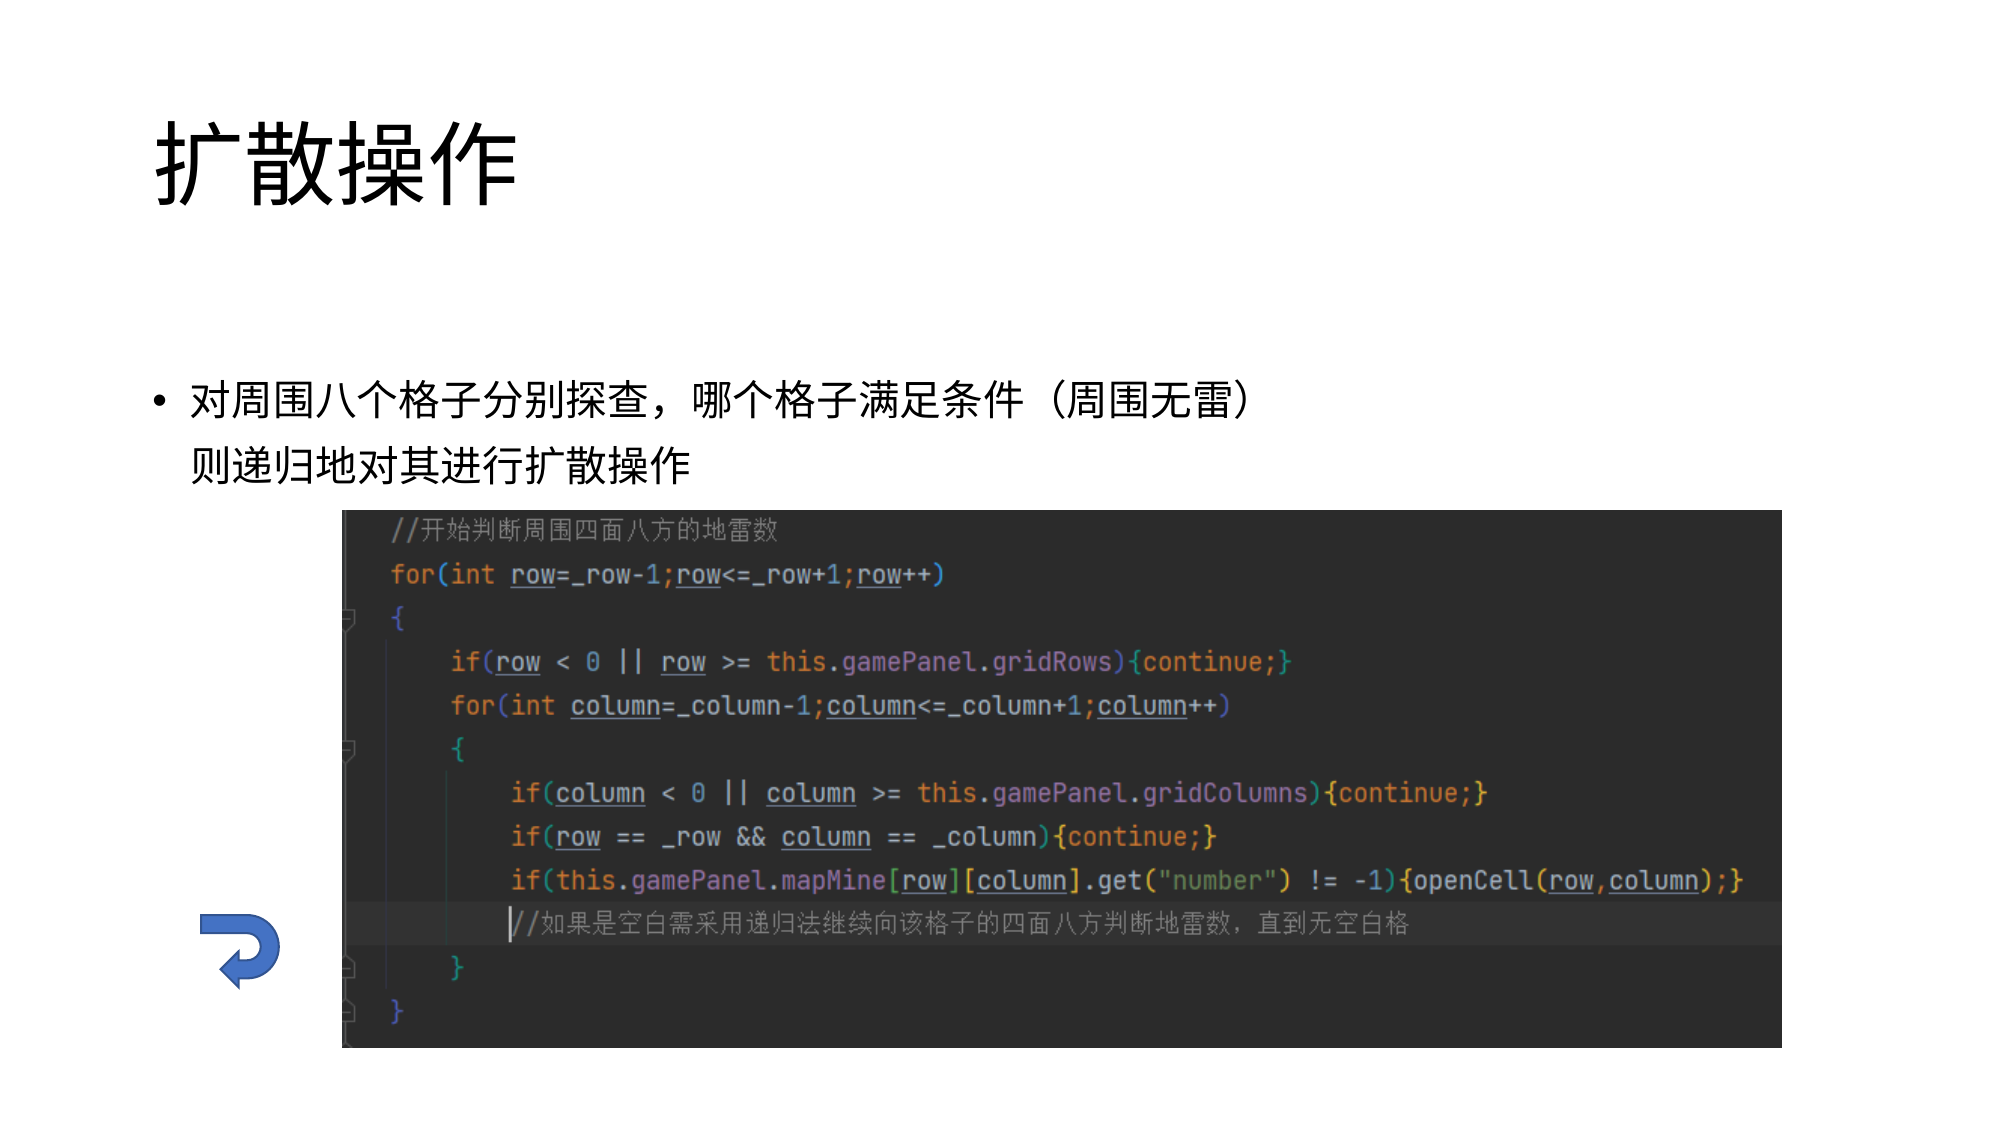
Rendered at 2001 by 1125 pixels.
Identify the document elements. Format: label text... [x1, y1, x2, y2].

title 扩散操作 [137, 59, 1863, 278]
picture [342, 510, 1782, 1048]
text_box [200, 914, 280, 990]
list 对周围八个格子分别探查，哪个格子满足条件（周围无雷） 则递归地对其进行扩散操作 [137, 372, 1863, 1087]
